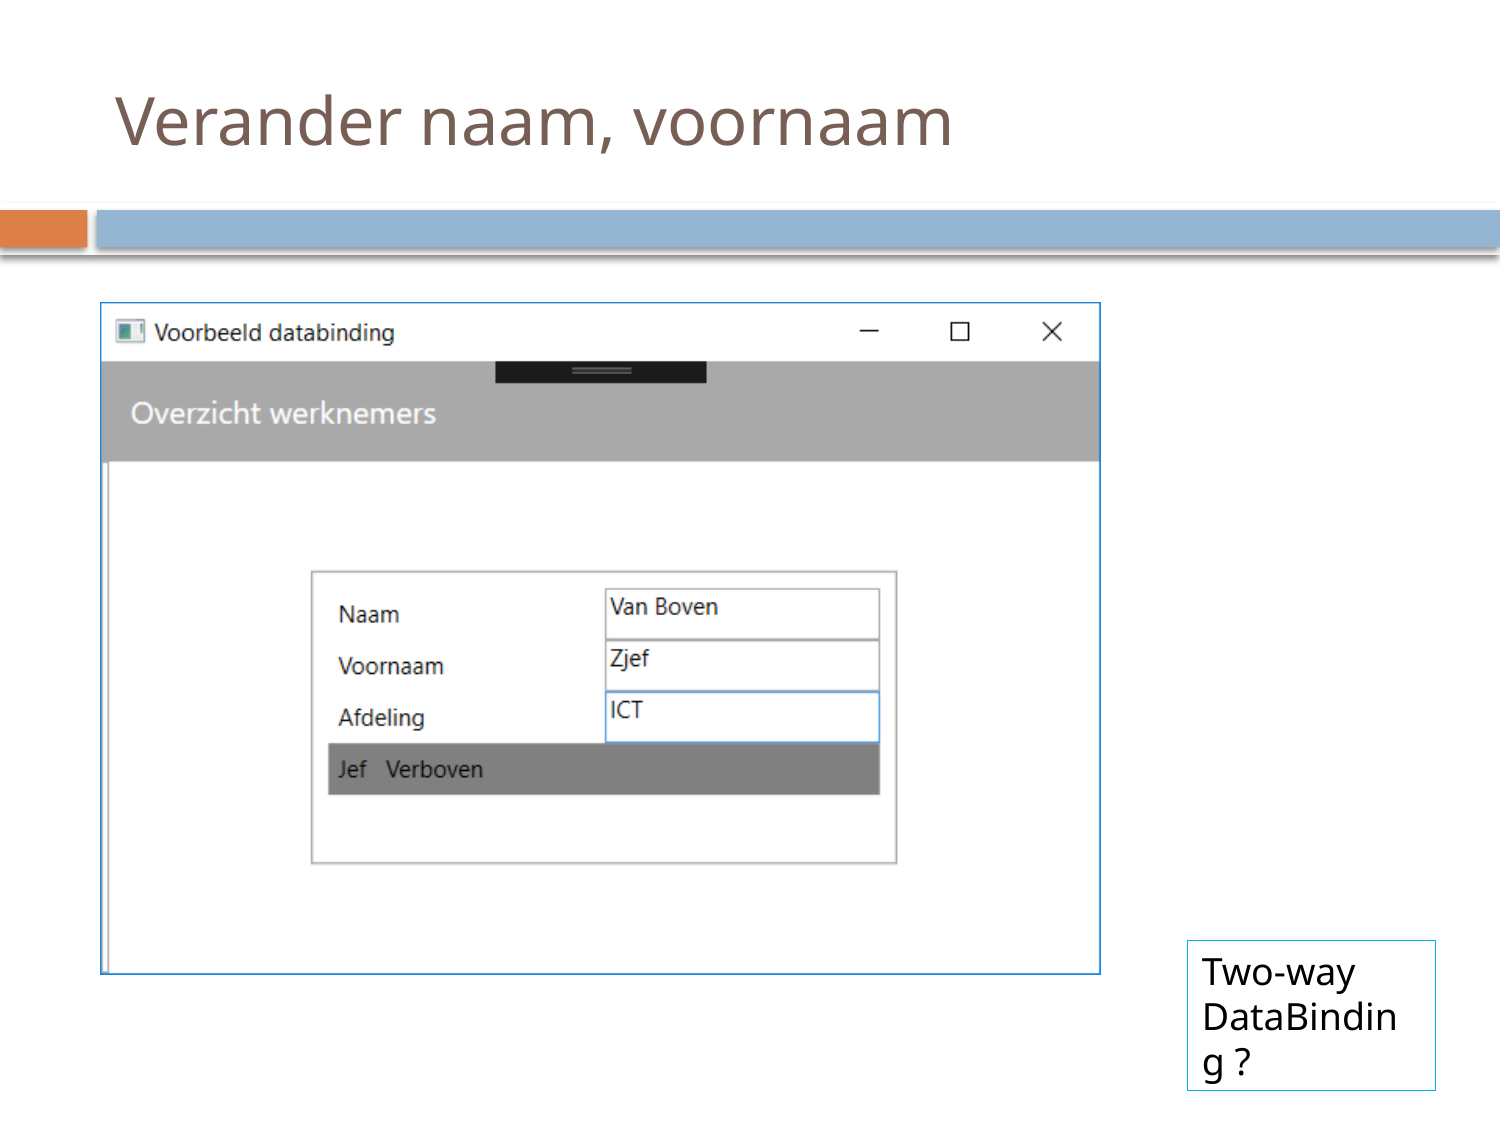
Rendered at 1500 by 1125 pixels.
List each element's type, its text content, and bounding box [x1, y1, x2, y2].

picture [100, 302, 1101, 975]
text_box Two-way DataBinding ? [1187, 940, 1436, 1091]
title Verander naam, voornaam [100, 37, 1438, 200]
